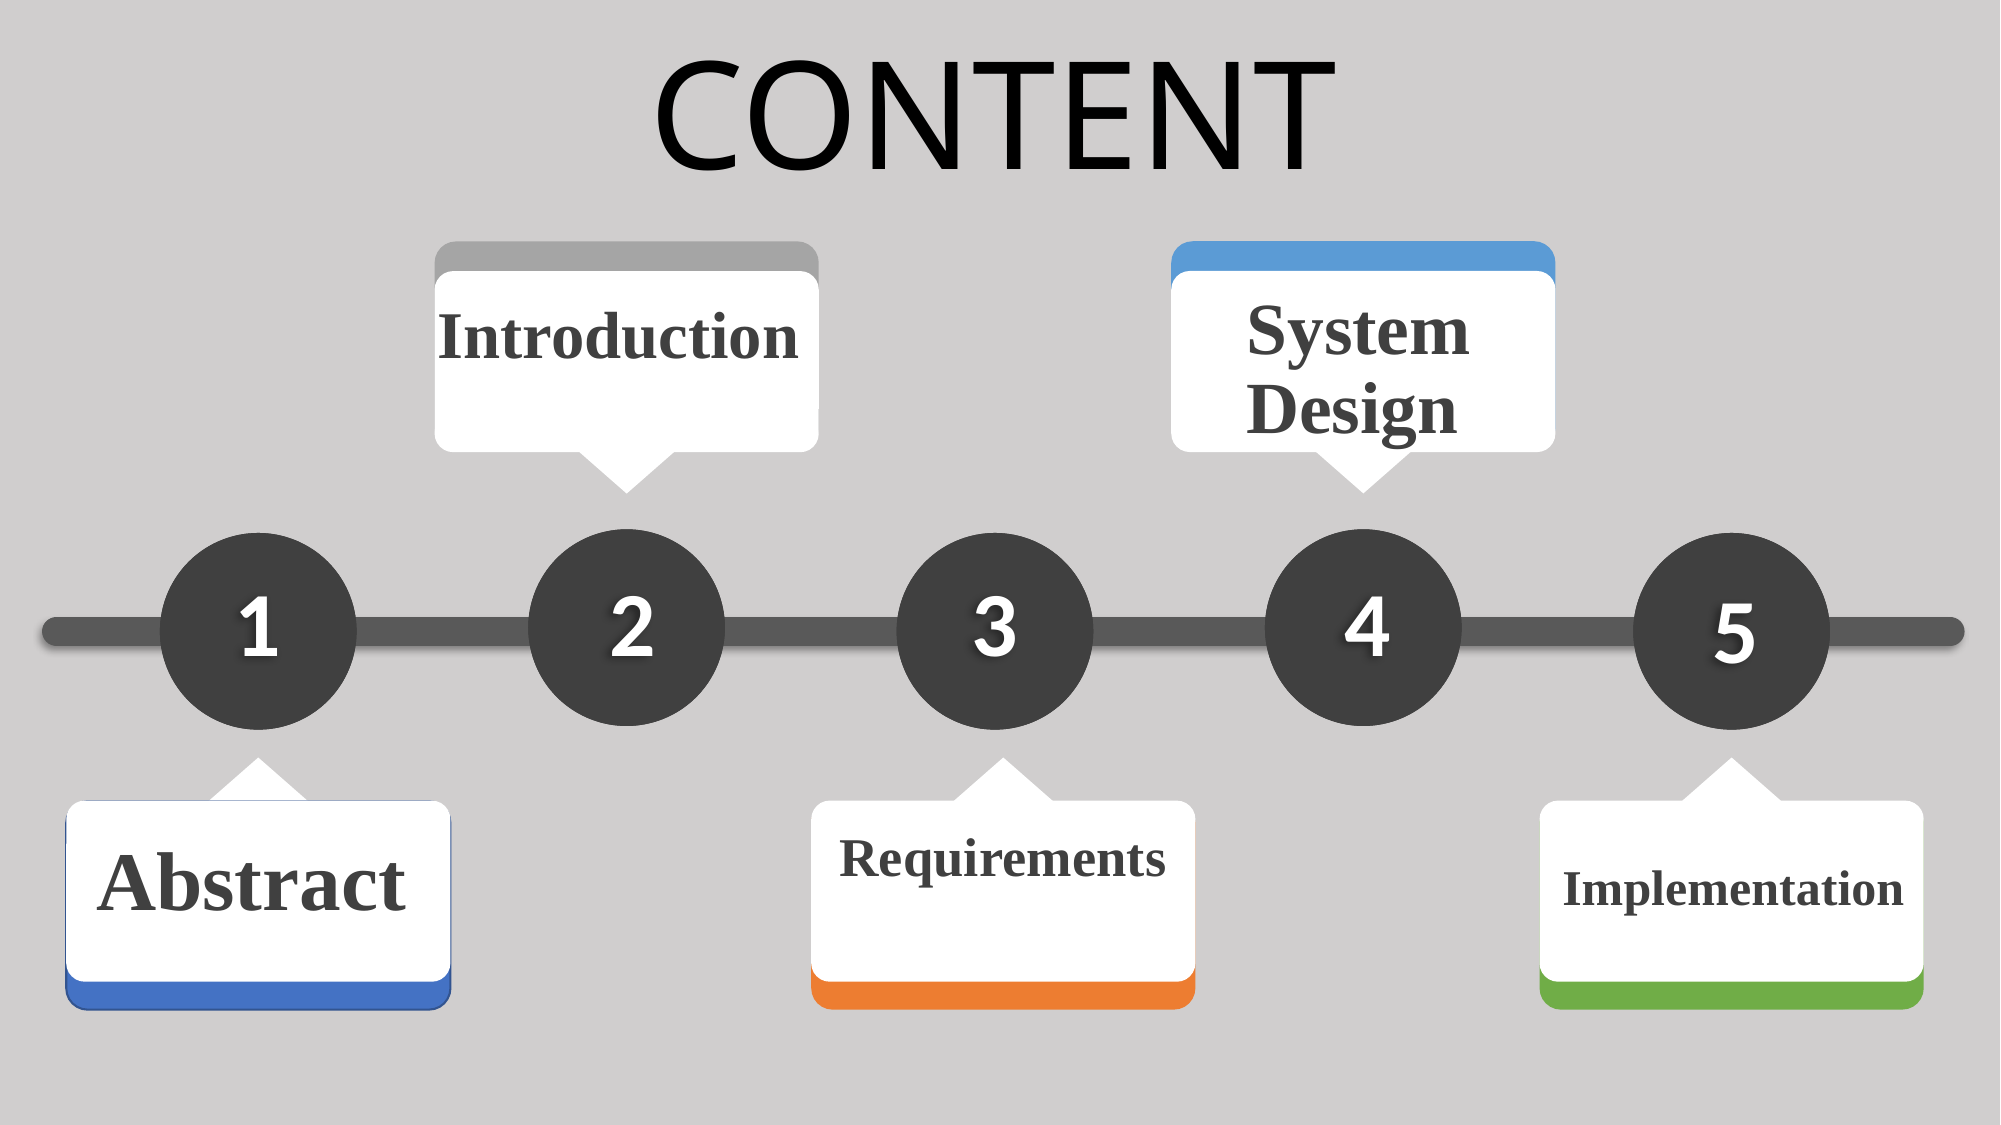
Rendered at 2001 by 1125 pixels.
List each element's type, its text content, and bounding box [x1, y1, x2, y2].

list Implementation [1547, 854, 1954, 944]
list Requirements [806, 821, 1212, 977]
list System Design [1231, 283, 1513, 459]
title CONTENT [140, 56, 1866, 185]
list 2 [574, 562, 691, 691]
list Introduction [422, 293, 846, 448]
list 5 [1677, 562, 1794, 706]
list 3 [936, 562, 1054, 691]
list Abstract [63, 831, 453, 1006]
list 4 [1309, 562, 1426, 691]
list 1 [204, 562, 313, 691]
